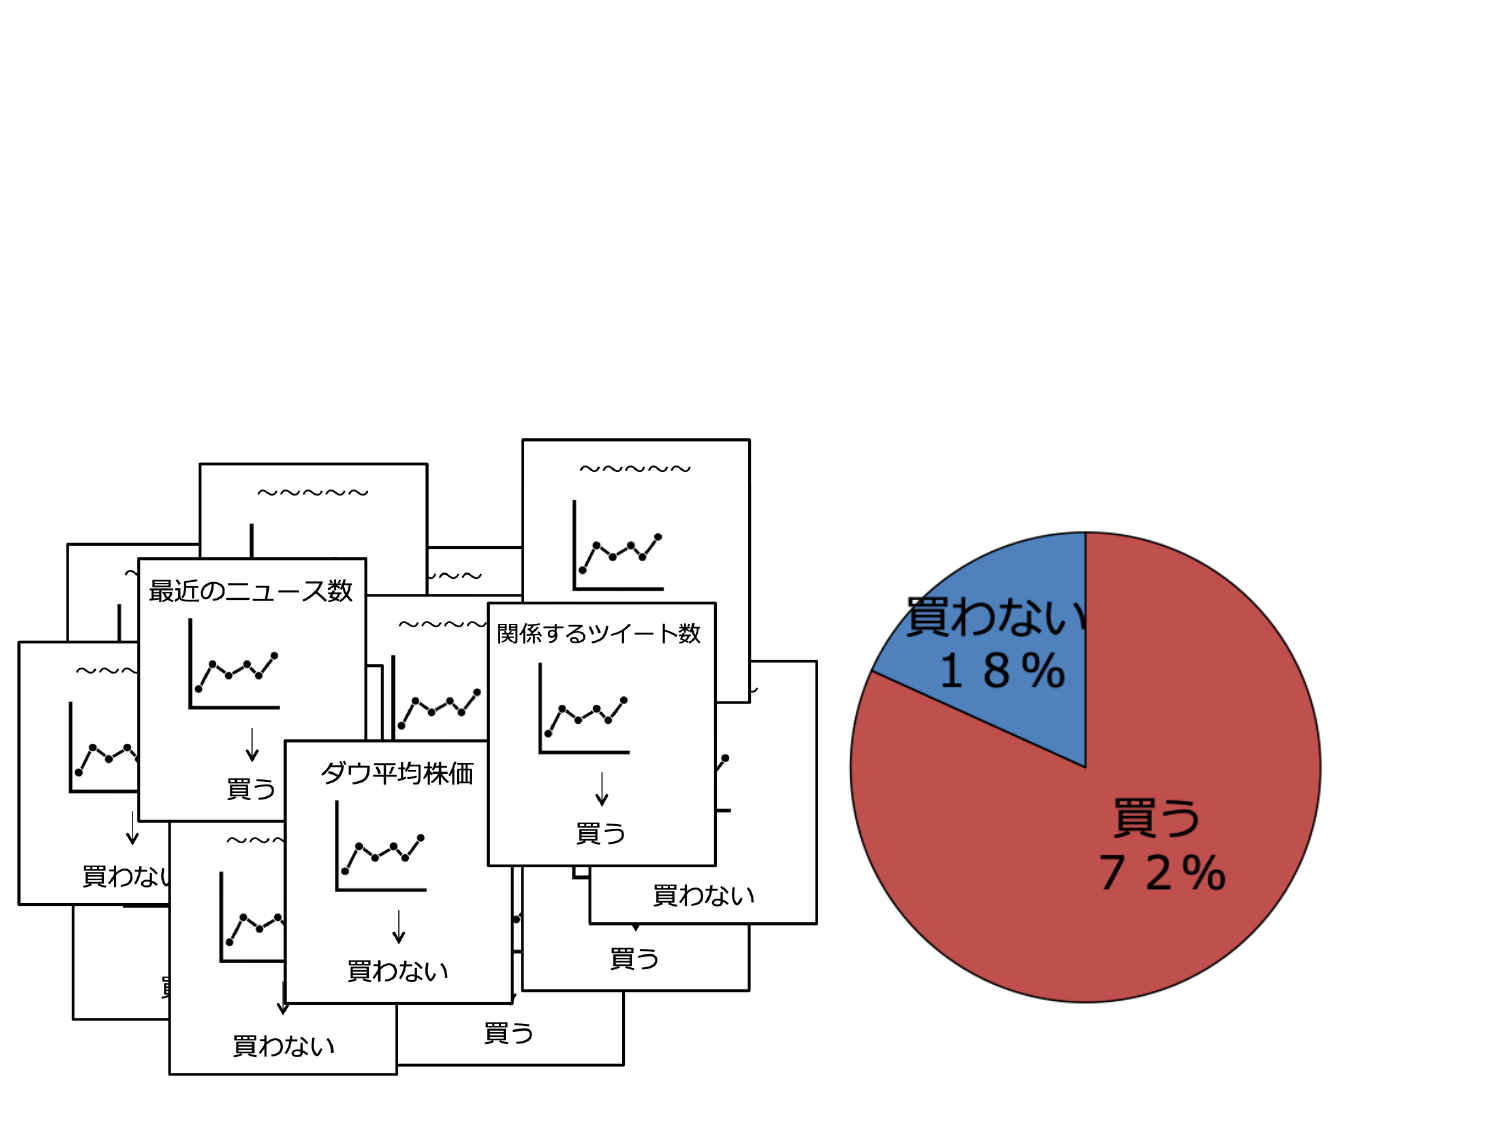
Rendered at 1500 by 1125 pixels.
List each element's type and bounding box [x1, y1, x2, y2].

text_box [17, 438, 1453, 1077]
